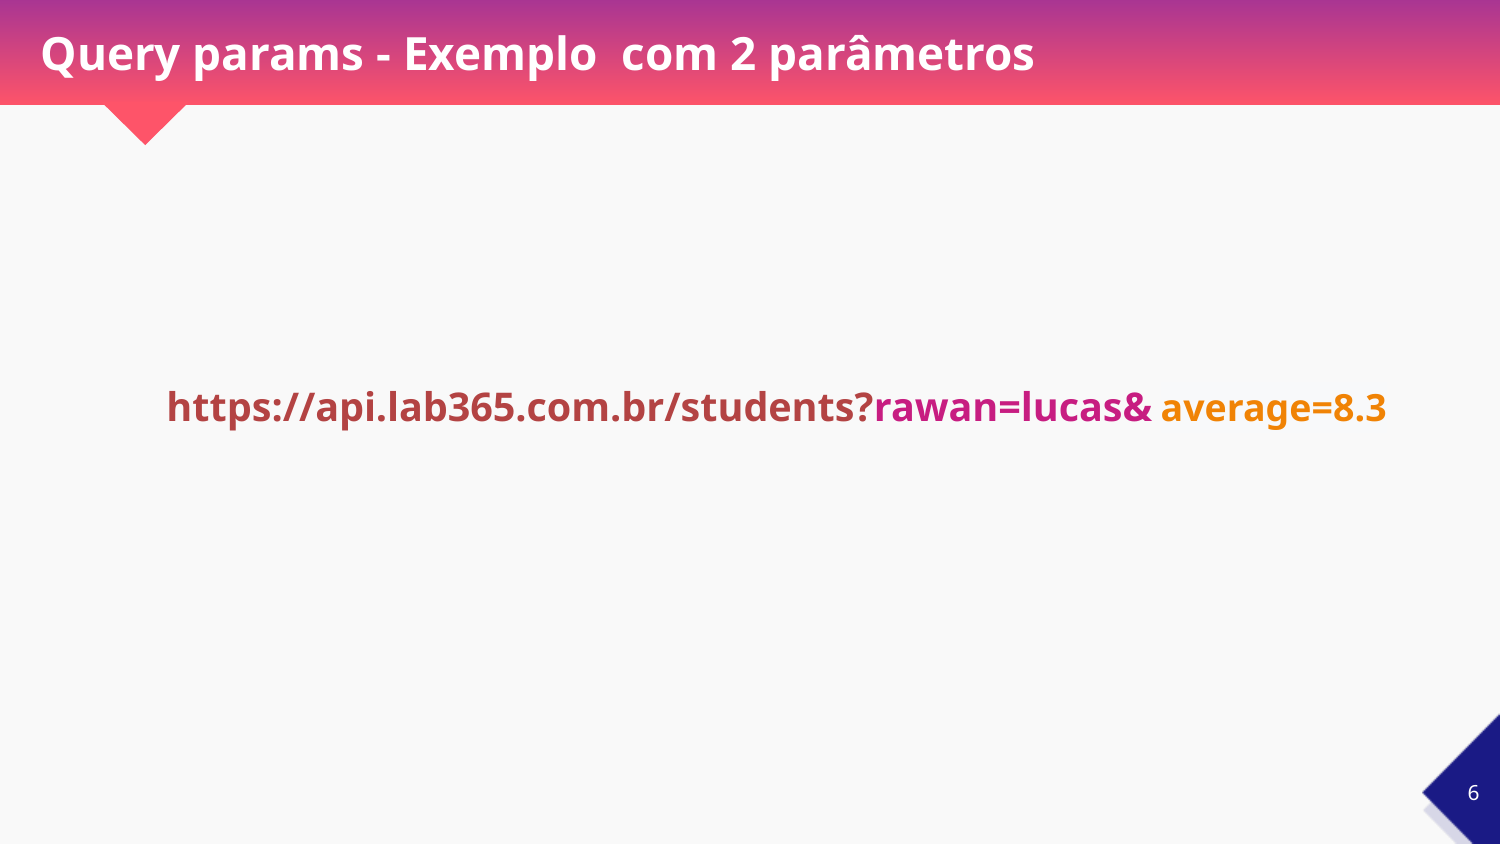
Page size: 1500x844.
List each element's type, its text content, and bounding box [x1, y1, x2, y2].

title https://api.lab365.com.br/students?rawan=lucas& average=8.3 [76, 221, 1418, 739]
title Query params - Exemplo com 2 parâmetros [25, 0, 1475, 105]
picture [1417, 712, 1500, 844]
slide_number ‹#› [1446, 771, 1500, 817]
